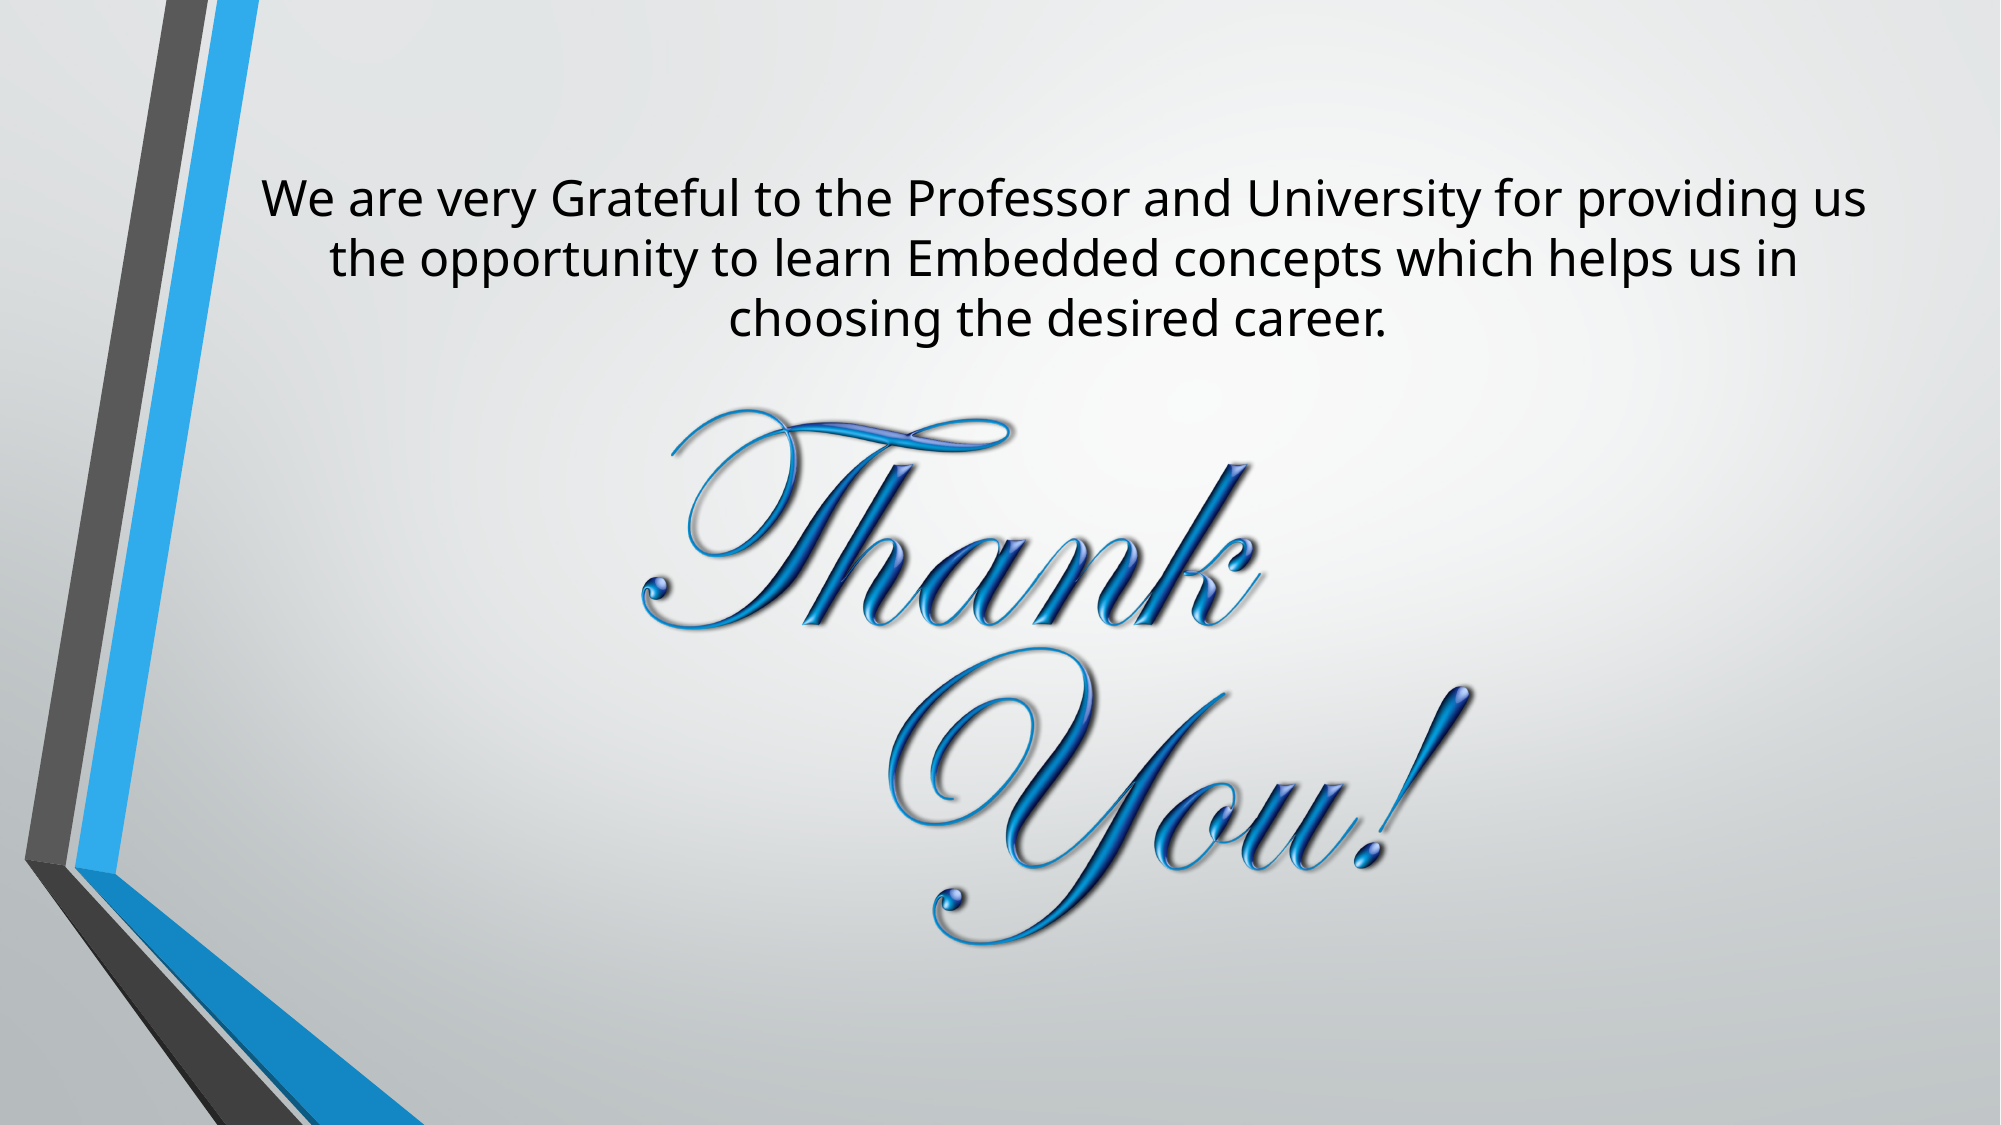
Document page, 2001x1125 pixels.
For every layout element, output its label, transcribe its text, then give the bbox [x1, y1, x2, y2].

title We are very Grateful to the Professor and University for providing us the opportunity to learn Embedded concepts which helps us in choosing the desired career. [243, 112, 1887, 400]
picture [612, 385, 1511, 967]
